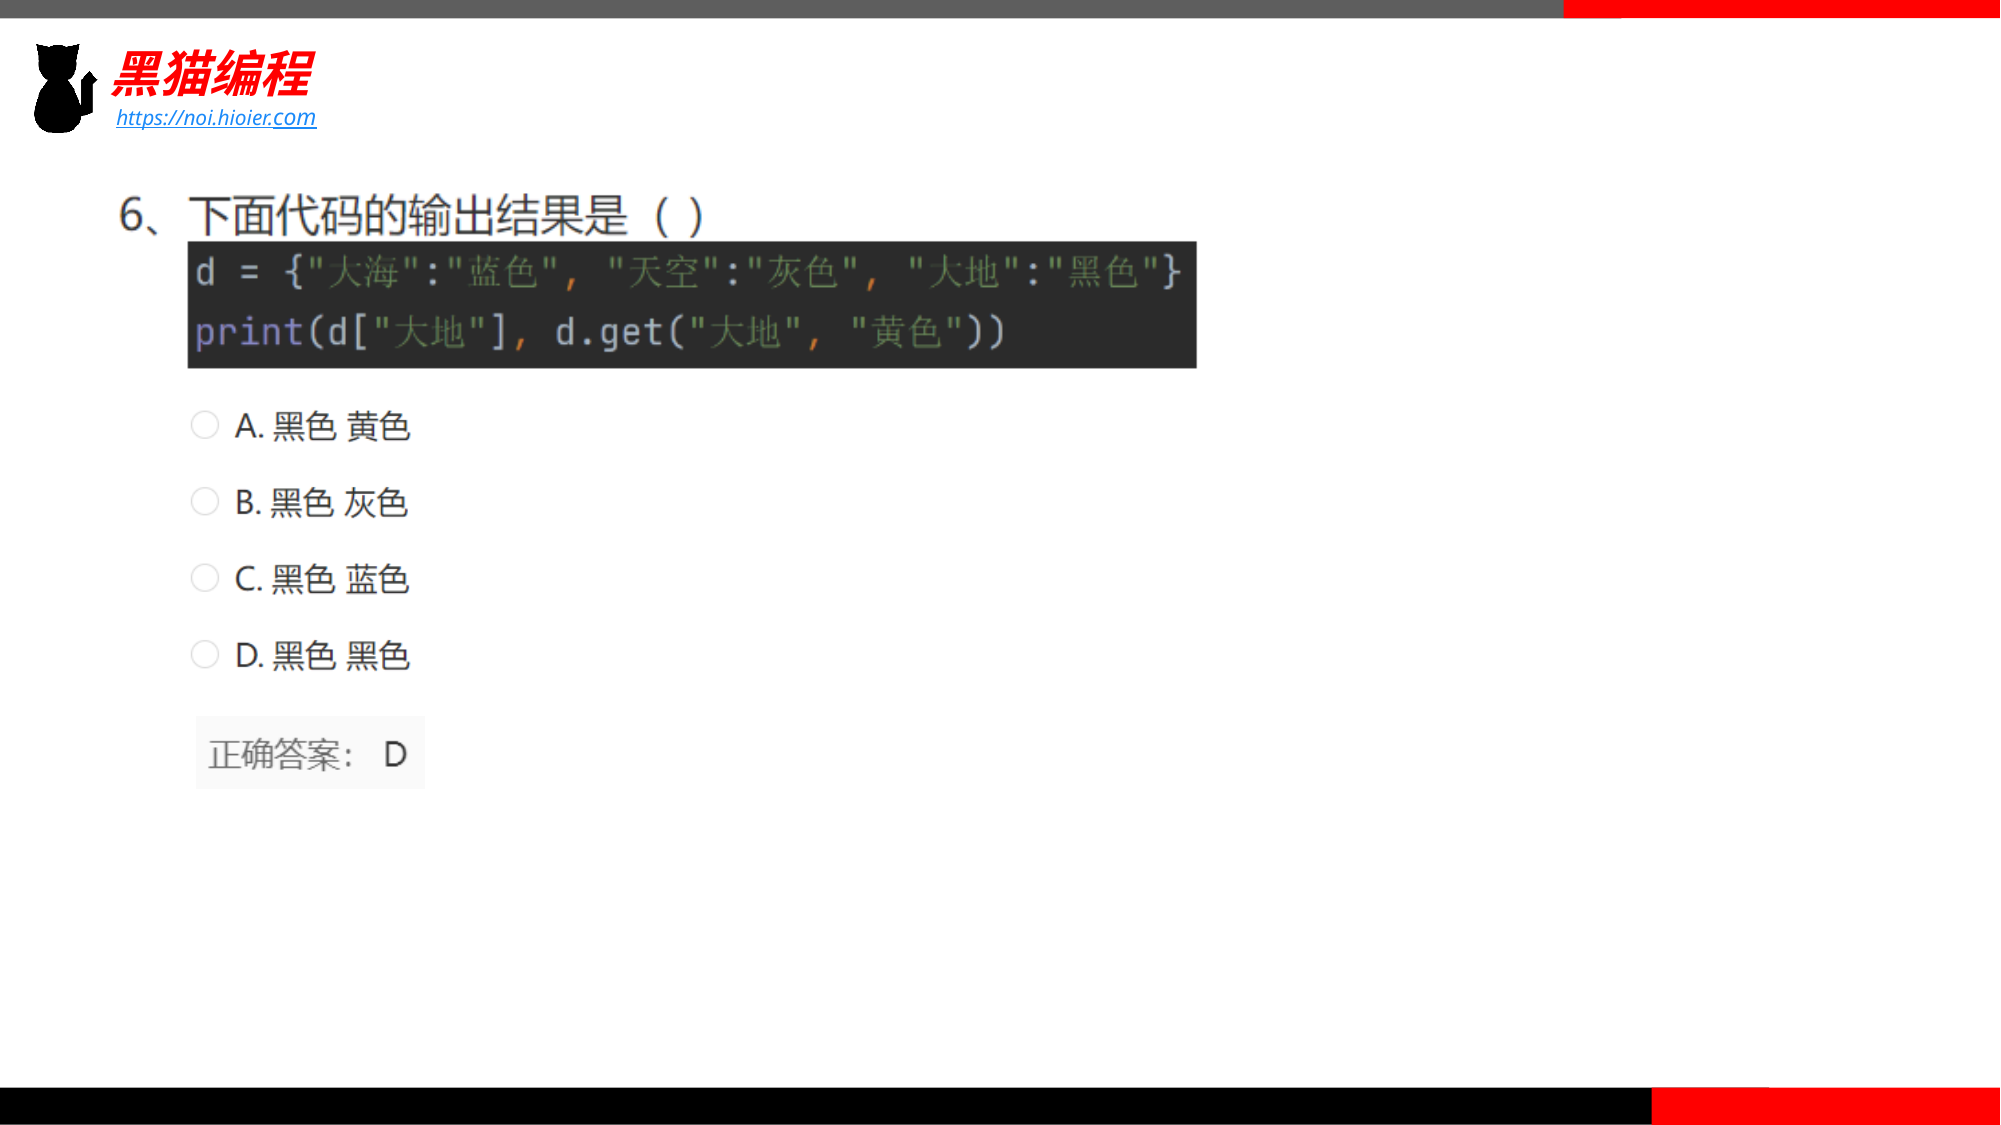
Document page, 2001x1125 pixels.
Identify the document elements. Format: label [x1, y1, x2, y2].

picture [196, 716, 425, 789]
picture [21, 44, 110, 133]
picture [102, 170, 1232, 702]
